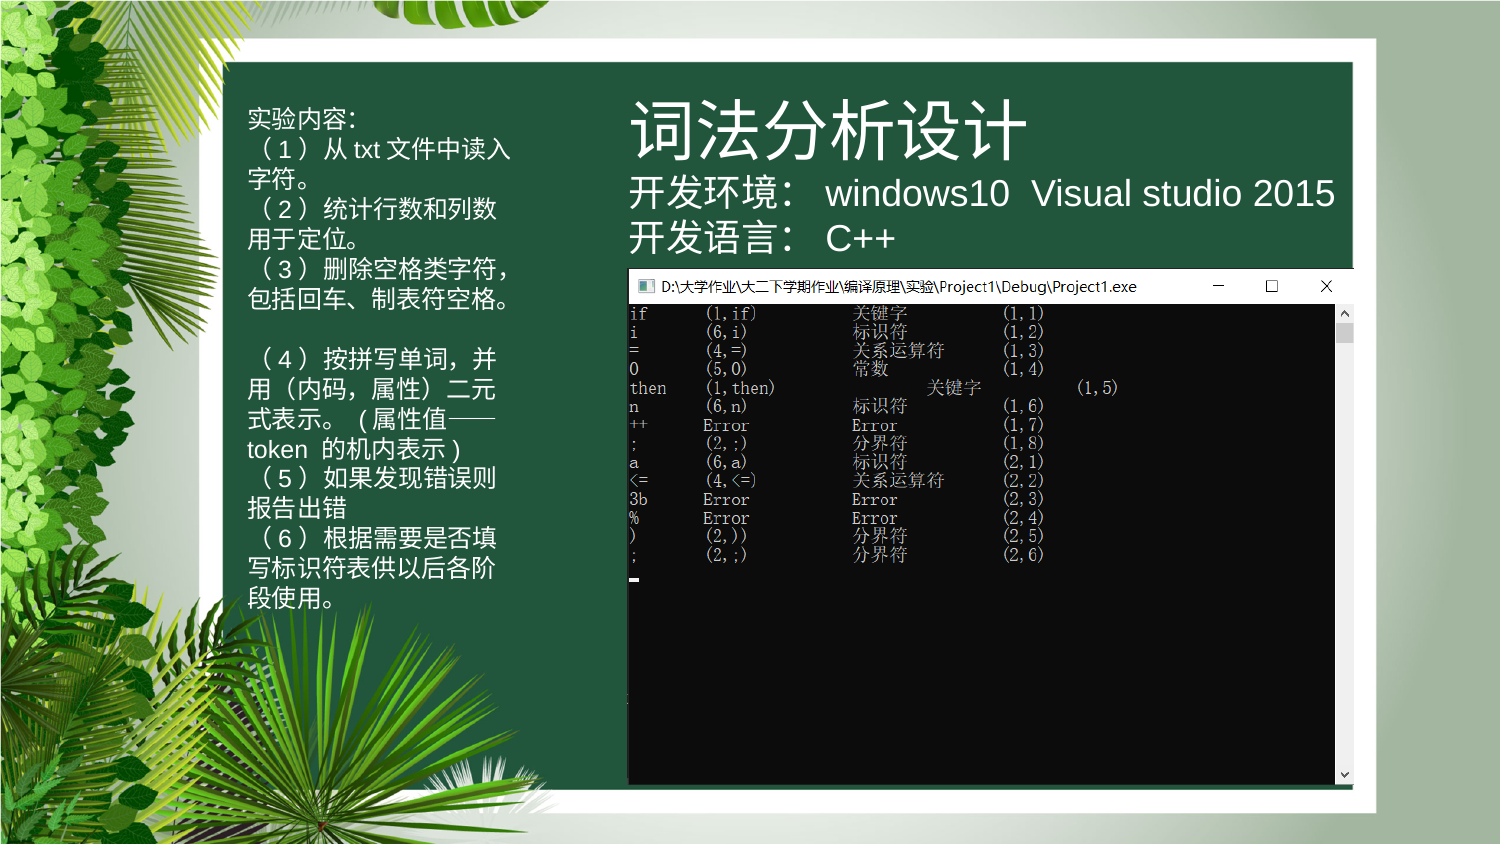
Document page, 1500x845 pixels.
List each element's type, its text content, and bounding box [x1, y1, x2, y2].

text_box 词法分析设计 开发环境：windows10 Visual studio 2015 开发语言：C++ [1174, 81, 1367, 267]
picture [2, 0, 1498, 844]
text_box 实验内容： （1）从txt文件中读入字符。 （2）统计行数和列数用于定位。 （3）删除空格类字符，包括回车、制表符空格。 （4）按拼写单词，并用（内码，属性）二元式表示。 (属性值——token 的机内表示) （5）如果发现错误则报告出错 （6）根据需要是否填写标识符表供以后各阶段使用。 [232, 96, 326, 650]
